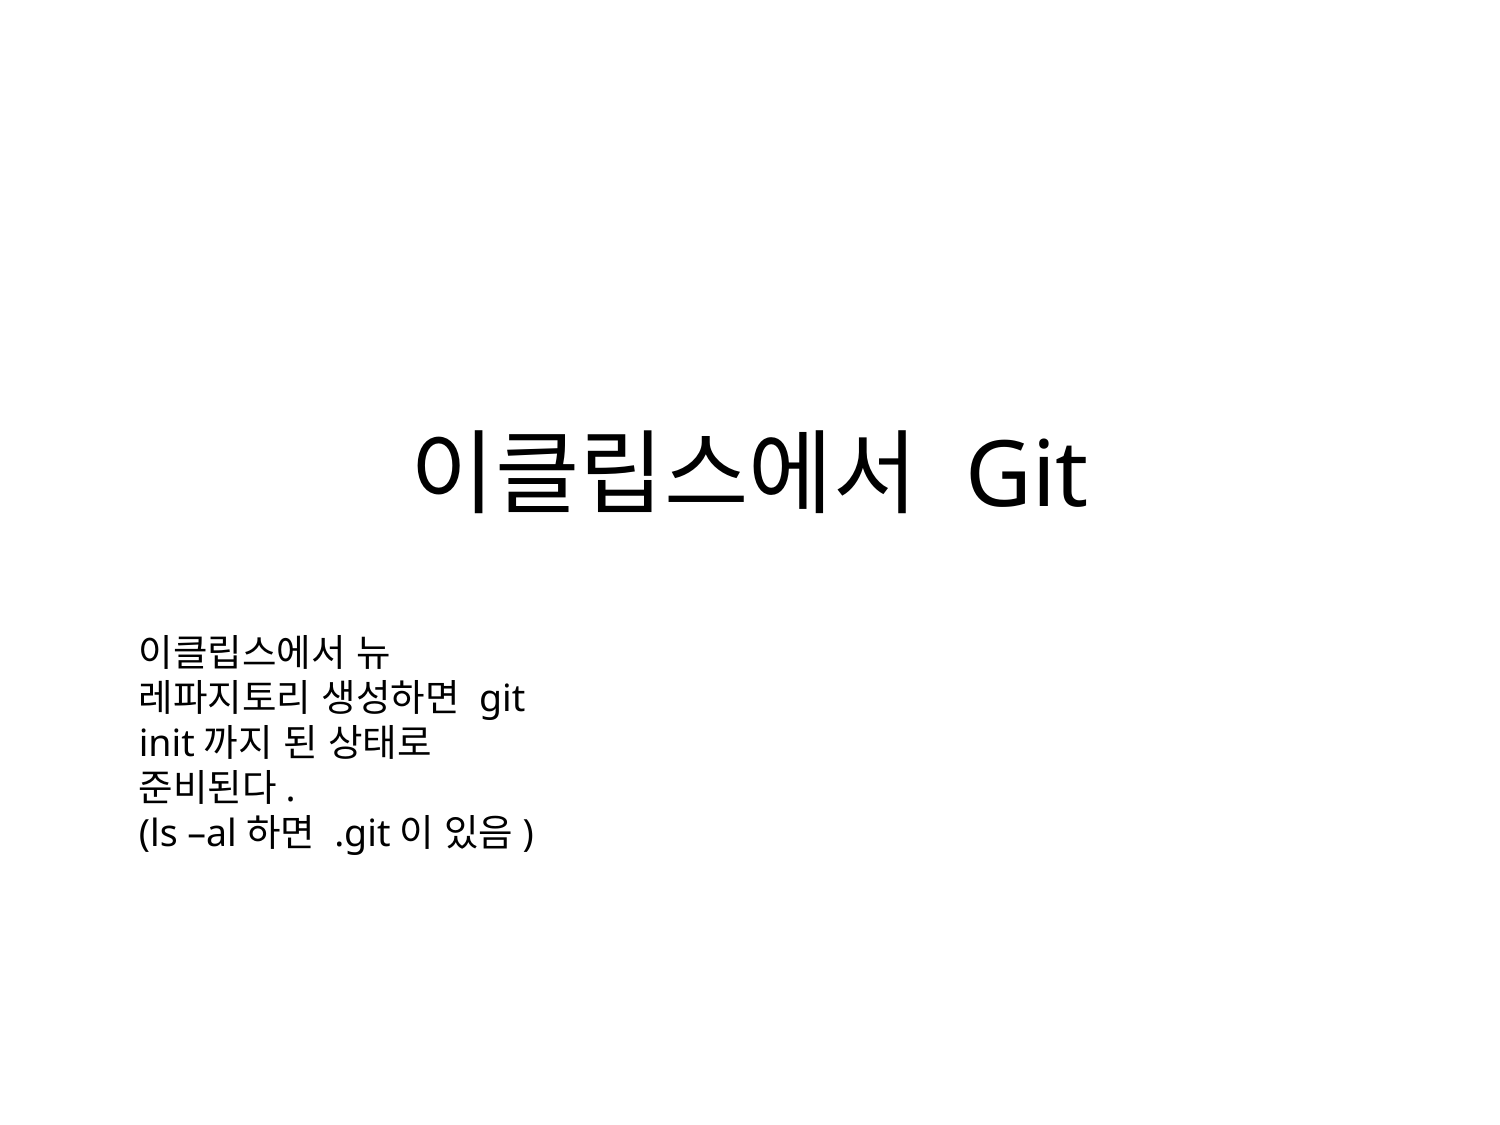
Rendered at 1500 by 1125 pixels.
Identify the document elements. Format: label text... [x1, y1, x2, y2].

title 이클립스에서 Git [112, 349, 1388, 591]
text_box 이클립스에서 뉴 레파지토리 생성하면 git init까지 된 상태로 준비된다. (ls –al하면 .git이 있음) [123, 621, 585, 862]
